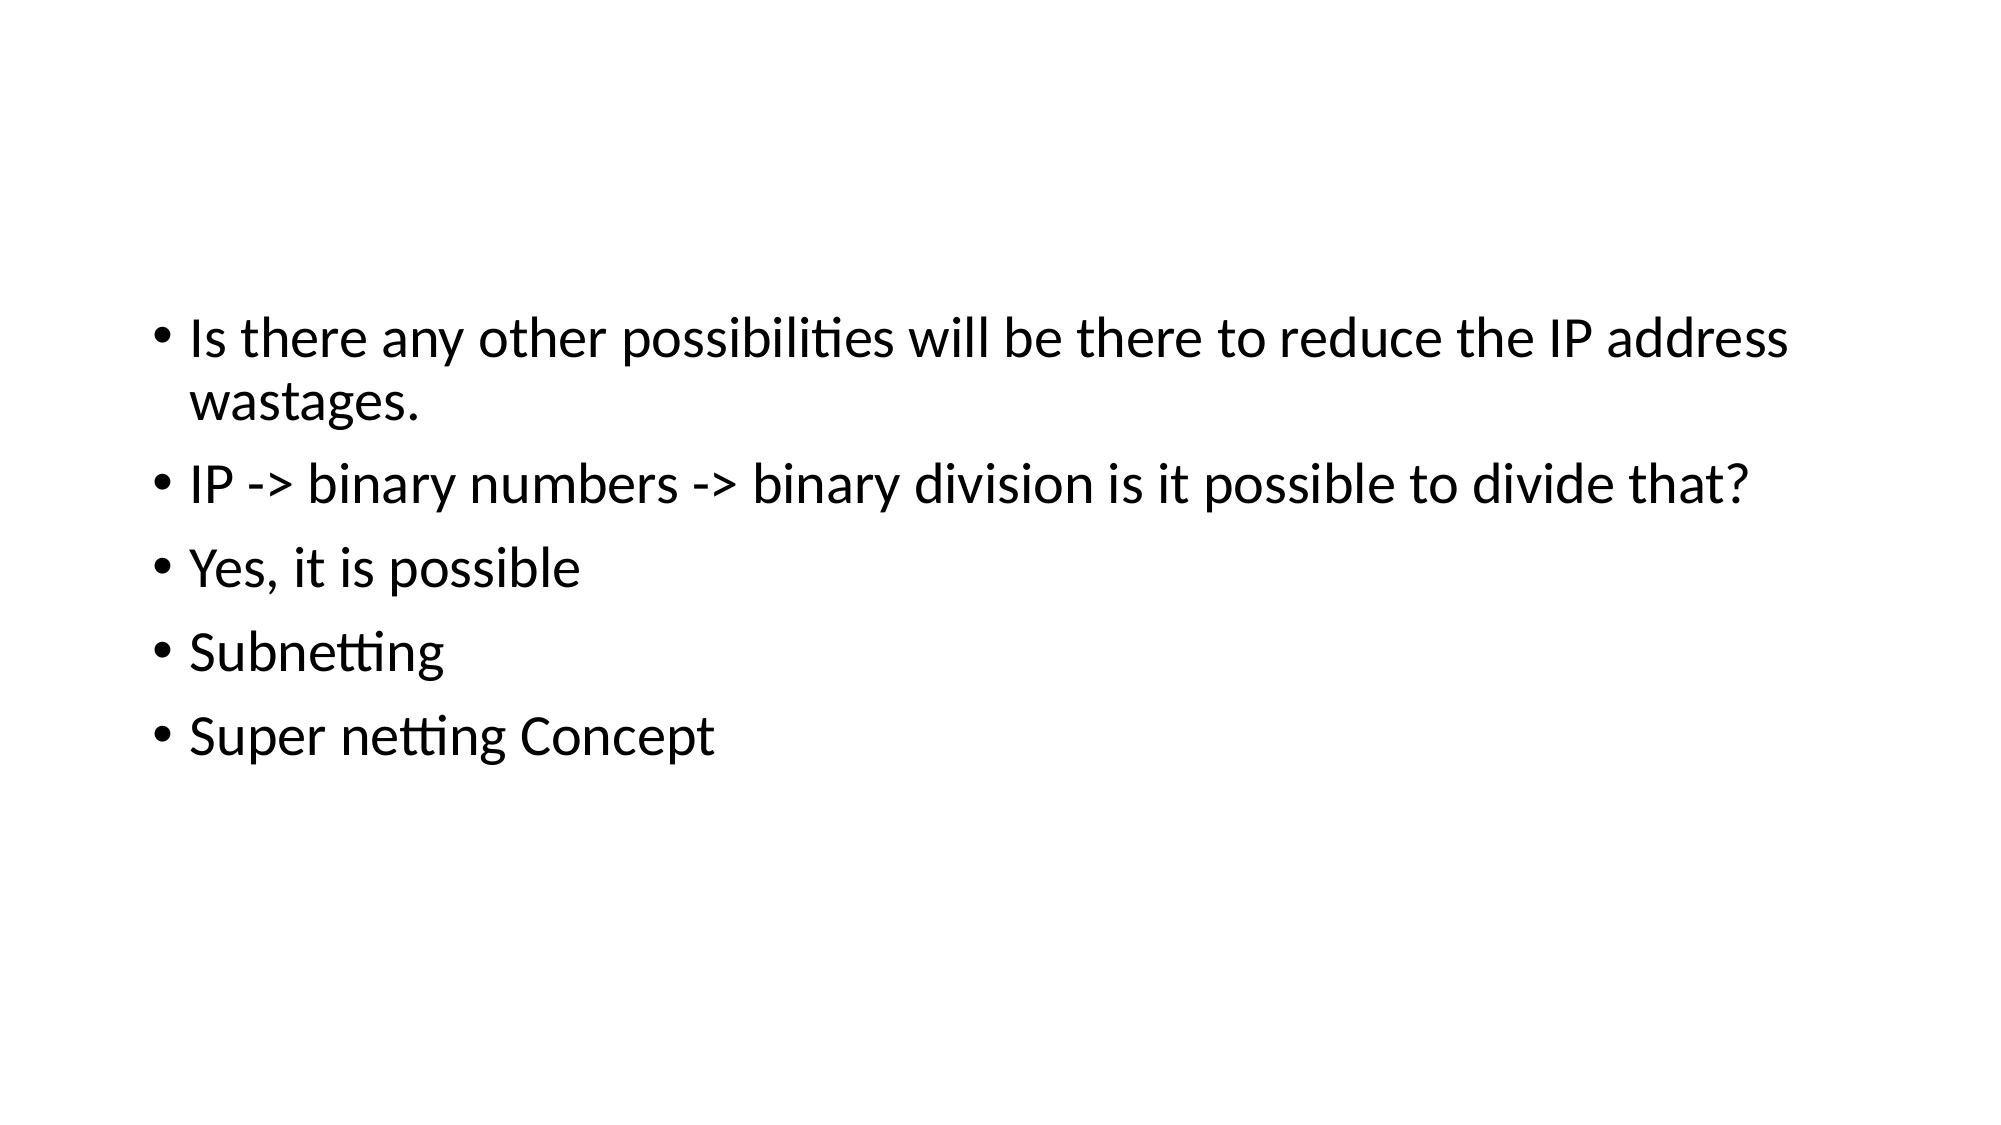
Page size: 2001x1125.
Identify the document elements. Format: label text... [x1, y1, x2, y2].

list Is there any other possibilities will be there to reduce the IP address wastages. IP -> binary numbers -> binary division is it possible to divide that? Yes, it is possible Subnetting Super netting Concept [137, 299, 1863, 1014]
